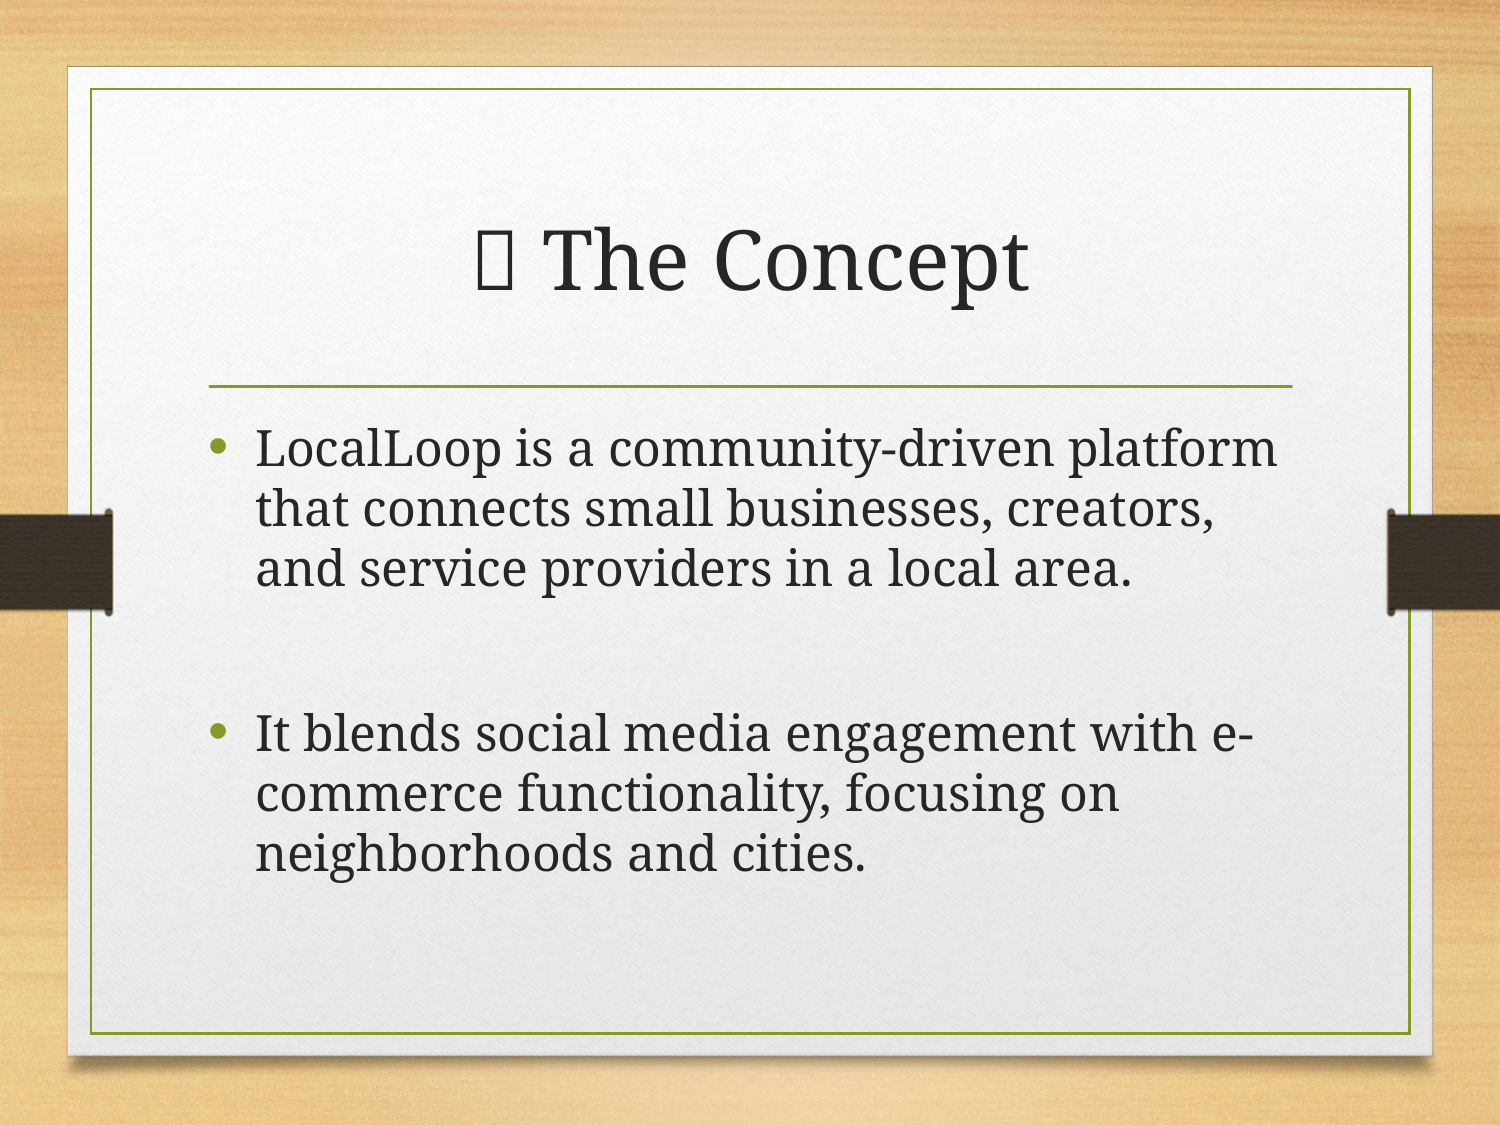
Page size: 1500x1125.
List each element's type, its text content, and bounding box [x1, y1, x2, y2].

picture [0, 0, 1500, 1125]
title 💡 The Concept [193, 150, 1309, 365]
list LocalLoop is a community-driven platform that connects small businesses, creators, and service providers in a local area. It blends social media engagement with e-commerce functionality, focusing on neighborhoods and cities. [193, 408, 1309, 974]
